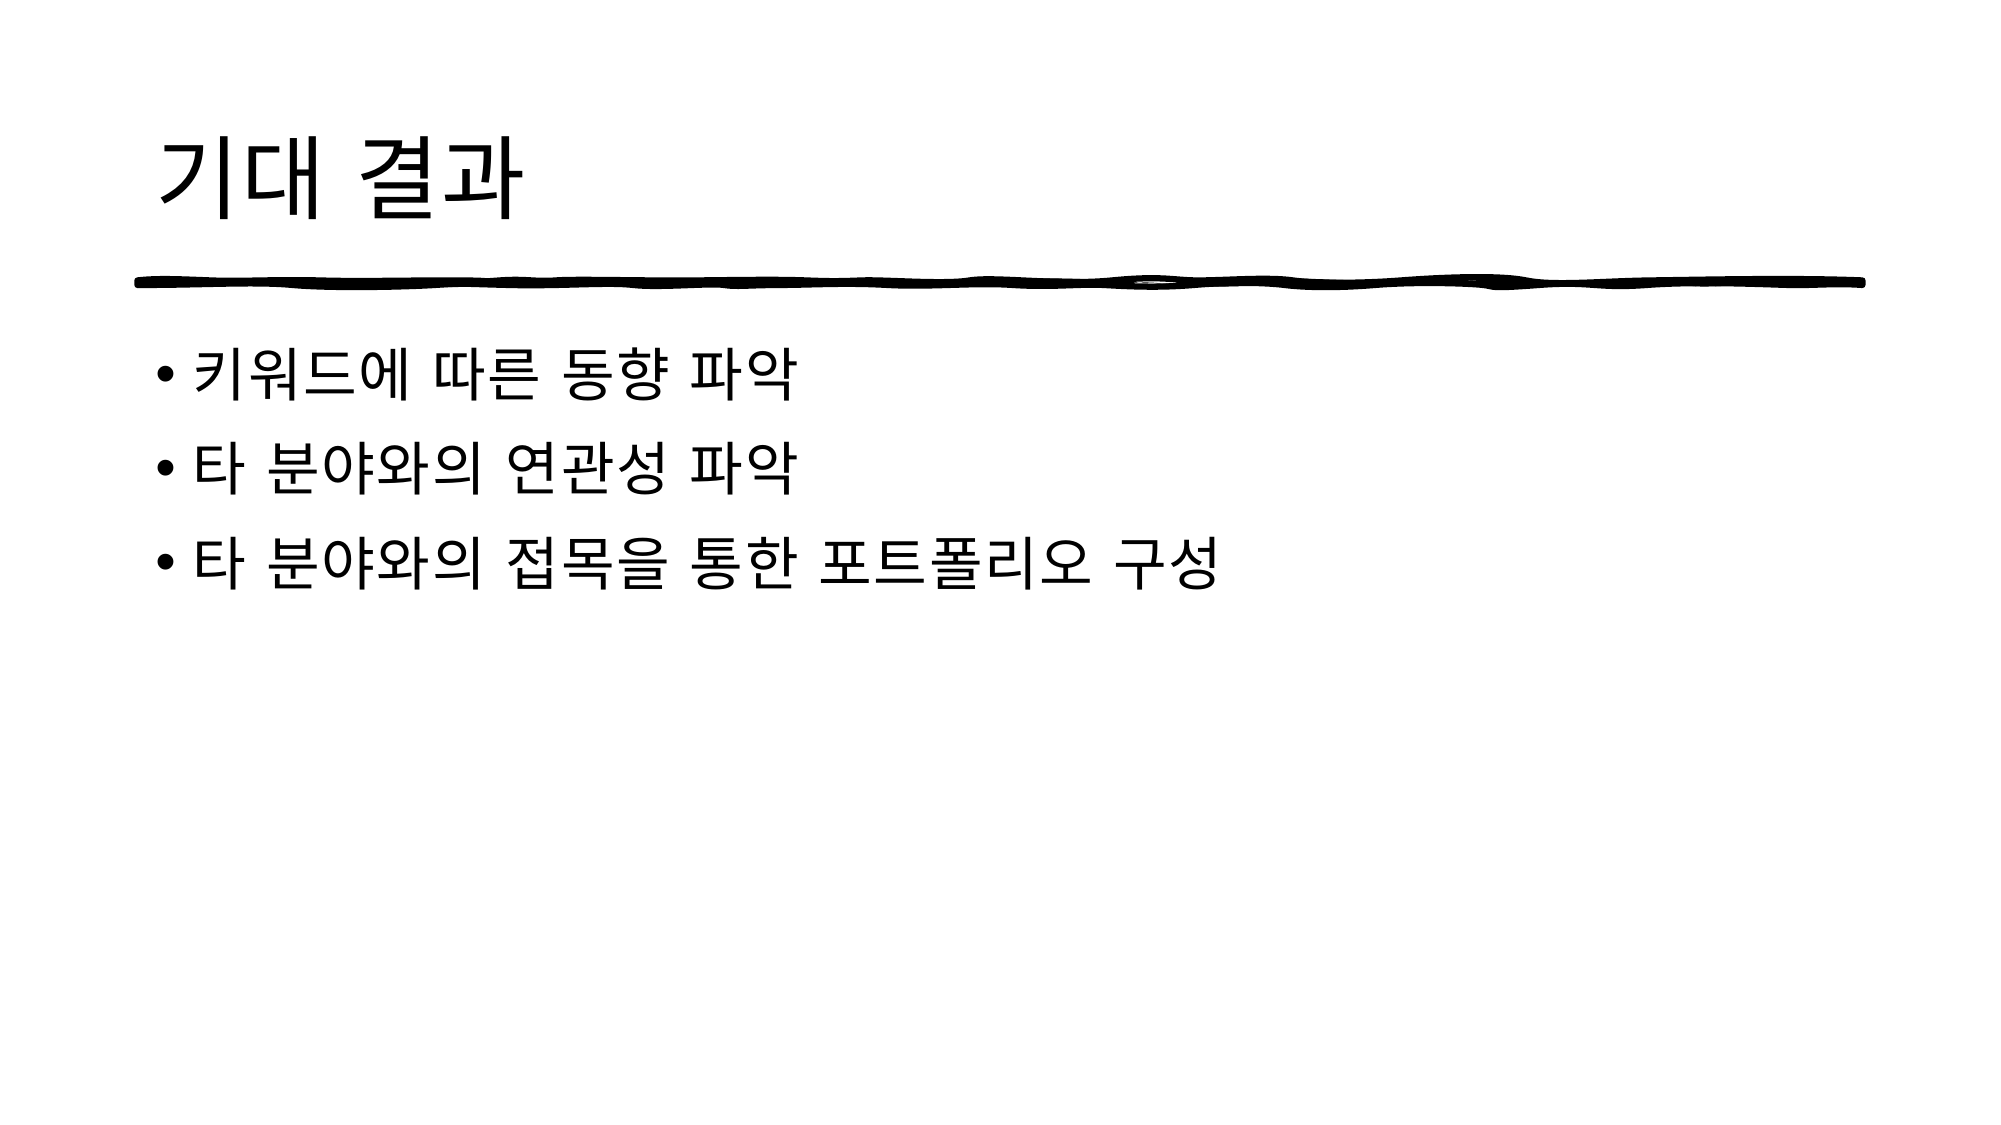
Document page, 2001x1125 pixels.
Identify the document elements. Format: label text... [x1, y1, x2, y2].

list 키워드에 따른 동향 파악 타 분야와의 연관성 파악 타 분야와의 접목을 통한 포트폴리오 구성 [137, 316, 1863, 1014]
title 기대 결과 [137, 59, 1863, 278]
